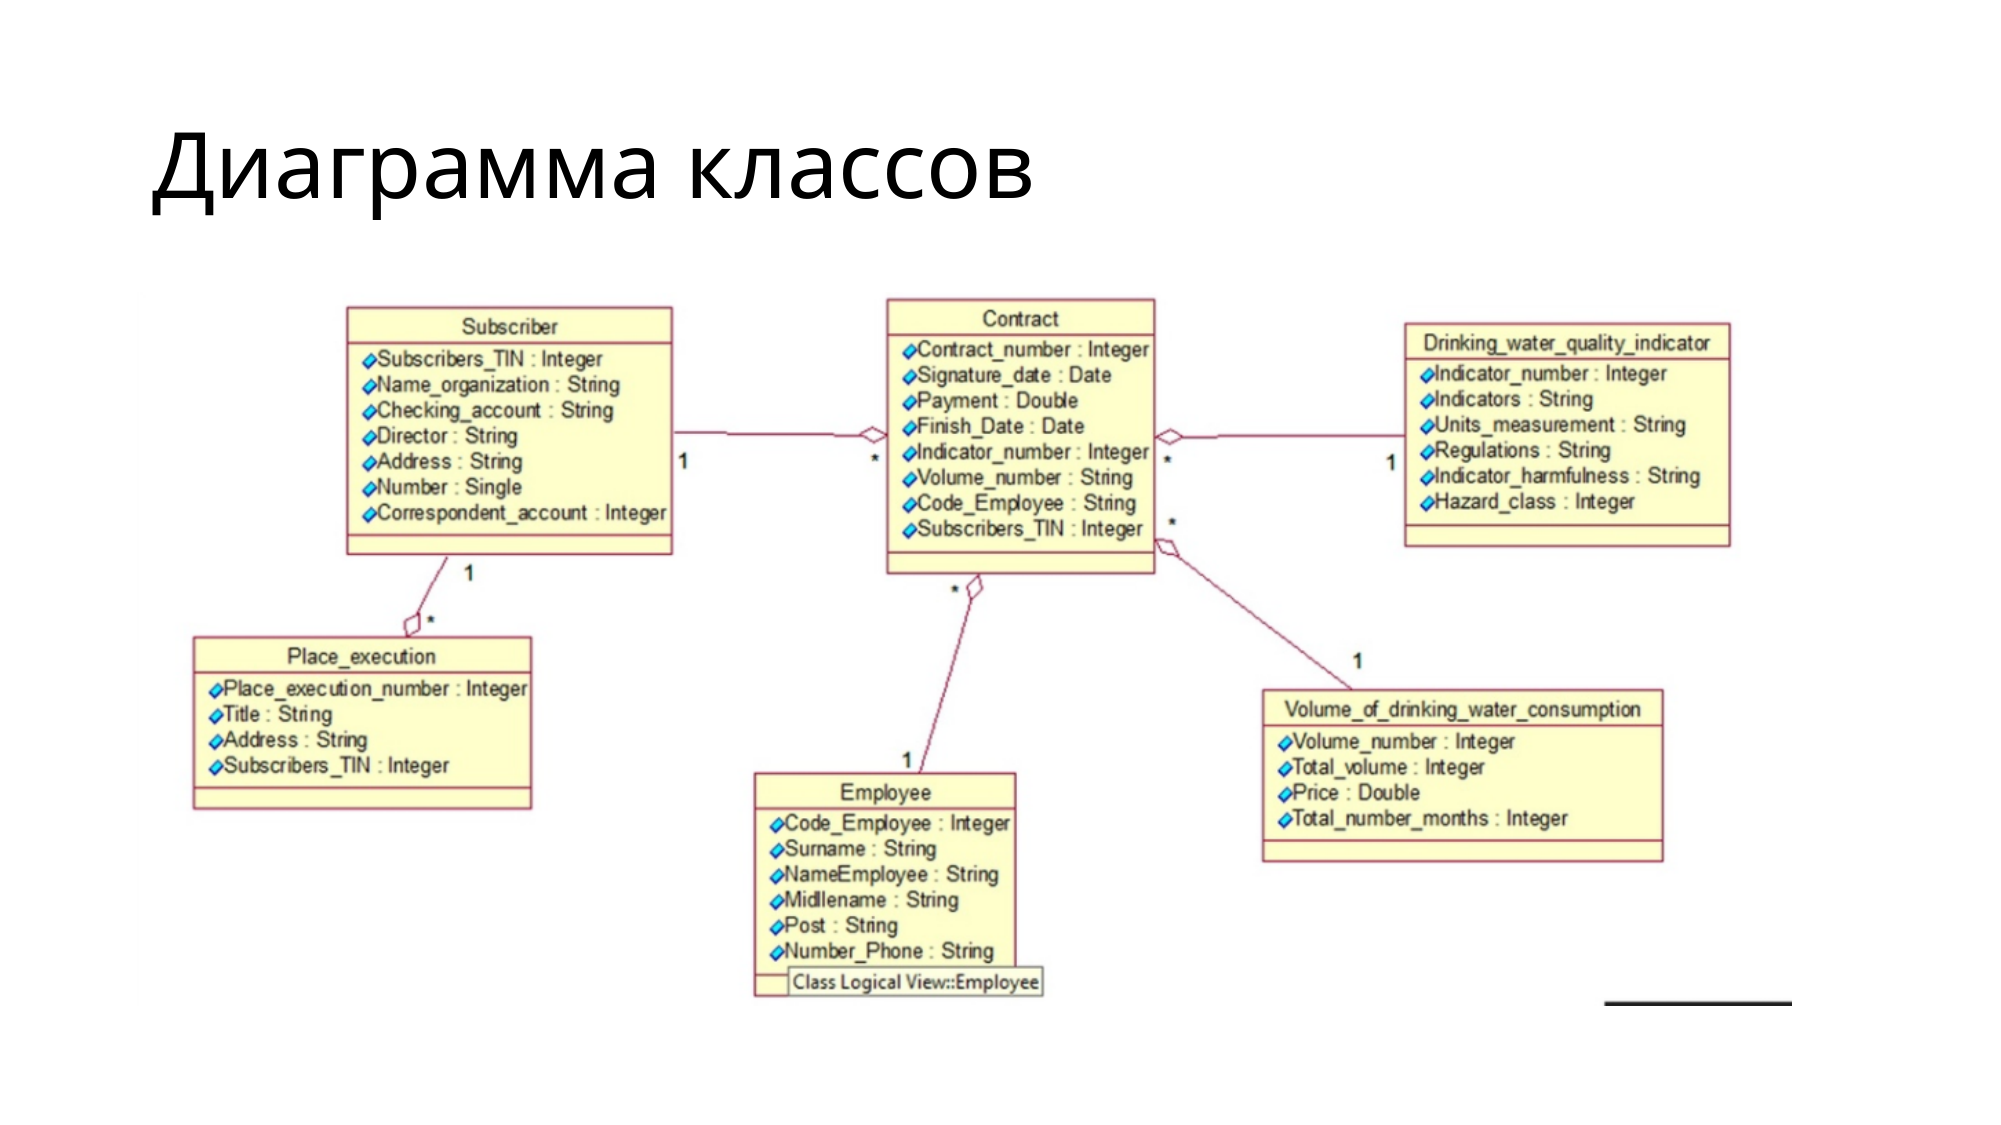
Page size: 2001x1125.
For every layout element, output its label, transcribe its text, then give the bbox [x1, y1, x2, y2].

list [137, 292, 1792, 1006]
title Диаграмма классов [137, 59, 1863, 278]
